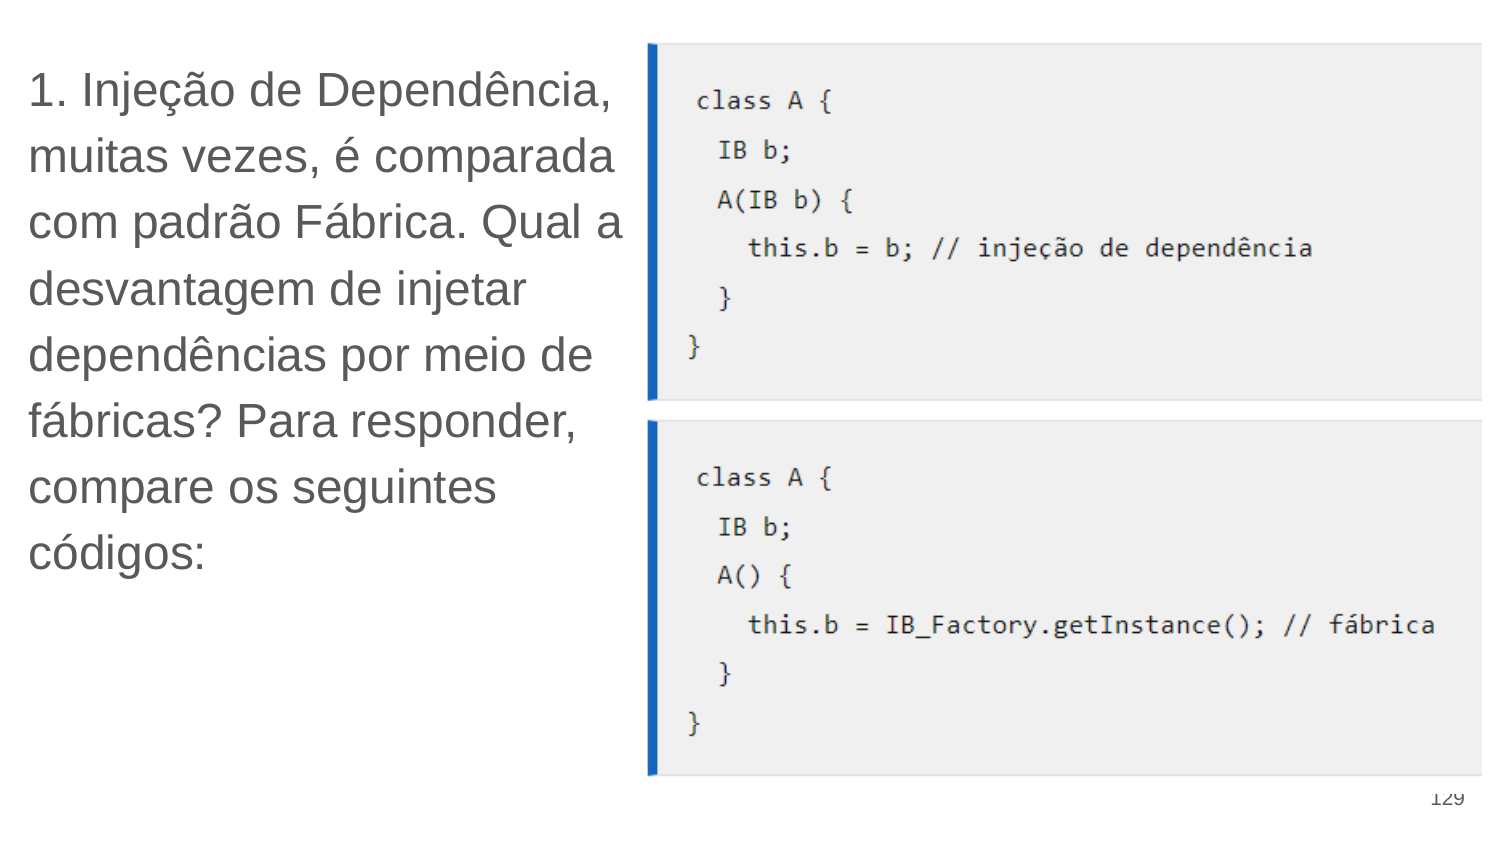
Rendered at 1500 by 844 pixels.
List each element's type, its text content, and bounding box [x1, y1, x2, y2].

title 1. Injeção de Dependência, muitas vezes, é comparada com padrão Fábrica. Qual a desvantagem de injetar dependências por meio de fábricas? Para responder, compare os seguintes códigos: [13, 35, 618, 130]
slide_number ‹#› [1389, 802, 1480, 830]
picture [623, 29, 1482, 794]
